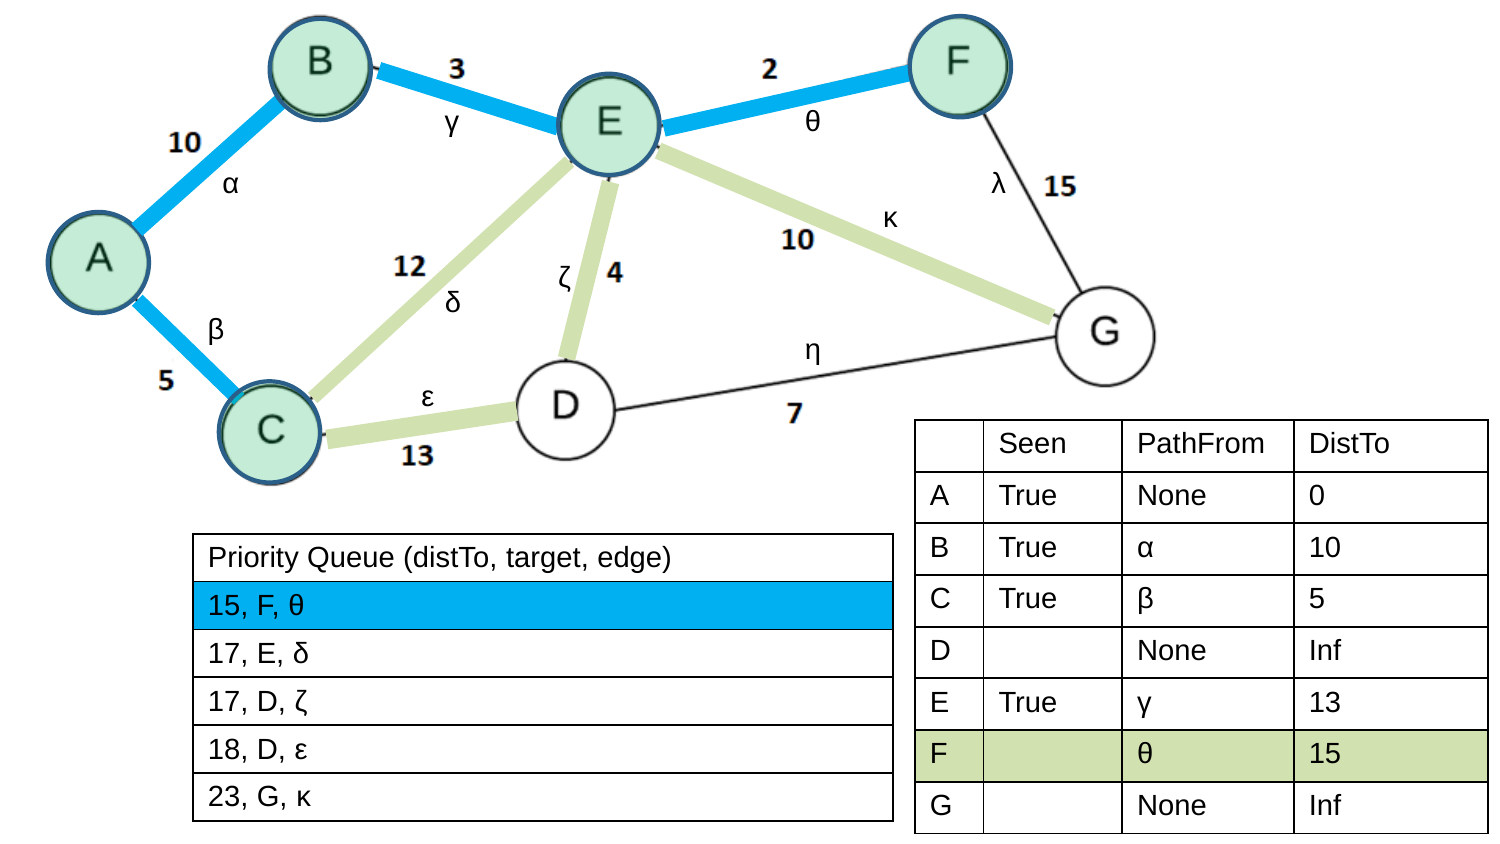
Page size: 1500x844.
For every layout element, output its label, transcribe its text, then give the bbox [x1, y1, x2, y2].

picture [11, 0, 1191, 519]
table_cell [984, 628, 1121, 677]
table_cell 13 [1295, 679, 1487, 729]
table_cell C [916, 576, 983, 626]
table_cell G [916, 783, 983, 833]
table_cell D [916, 628, 983, 677]
table_cell 15 [1295, 731, 1487, 781]
table_cell 17, D, ζ [194, 678, 892, 724]
table_cell θ [1123, 731, 1293, 781]
table_cell None [1123, 628, 1293, 677]
table_cell α [1123, 524, 1293, 574]
table_cell True [984, 679, 1121, 729]
table_header PathFrom [1195, 421, 1293, 471]
table_cell None [1123, 783, 1293, 833]
table_cell γ [1123, 679, 1293, 729]
table_cell 23, G, κ [194, 774, 892, 820]
table_header DistTo [1295, 421, 1487, 471]
table_cell Inf [1295, 628, 1487, 677]
table_cell 0 [1295, 473, 1487, 522]
table_cell B [916, 527, 983, 574]
table_cell [984, 783, 1121, 833]
table_cell None [1195, 473, 1293, 522]
table_cell 5 [1295, 576, 1487, 626]
table_cell True [984, 527, 1121, 574]
table_cell True [984, 576, 1121, 626]
table_cell 17, E, δ [194, 630, 892, 676]
table_cell Inf [1295, 783, 1487, 833]
table_cell 18, D, ε [194, 726, 892, 772]
table_cell β [1123, 576, 1293, 626]
table_cell 10 [1295, 524, 1487, 574]
table_cell [984, 731, 1121, 781]
table_cell 15, F, θ [194, 582, 892, 629]
table_header Priority Queue (distTo, target, edge) [194, 535, 892, 581]
table_cell E [916, 679, 983, 729]
table_cell F [916, 731, 983, 781]
